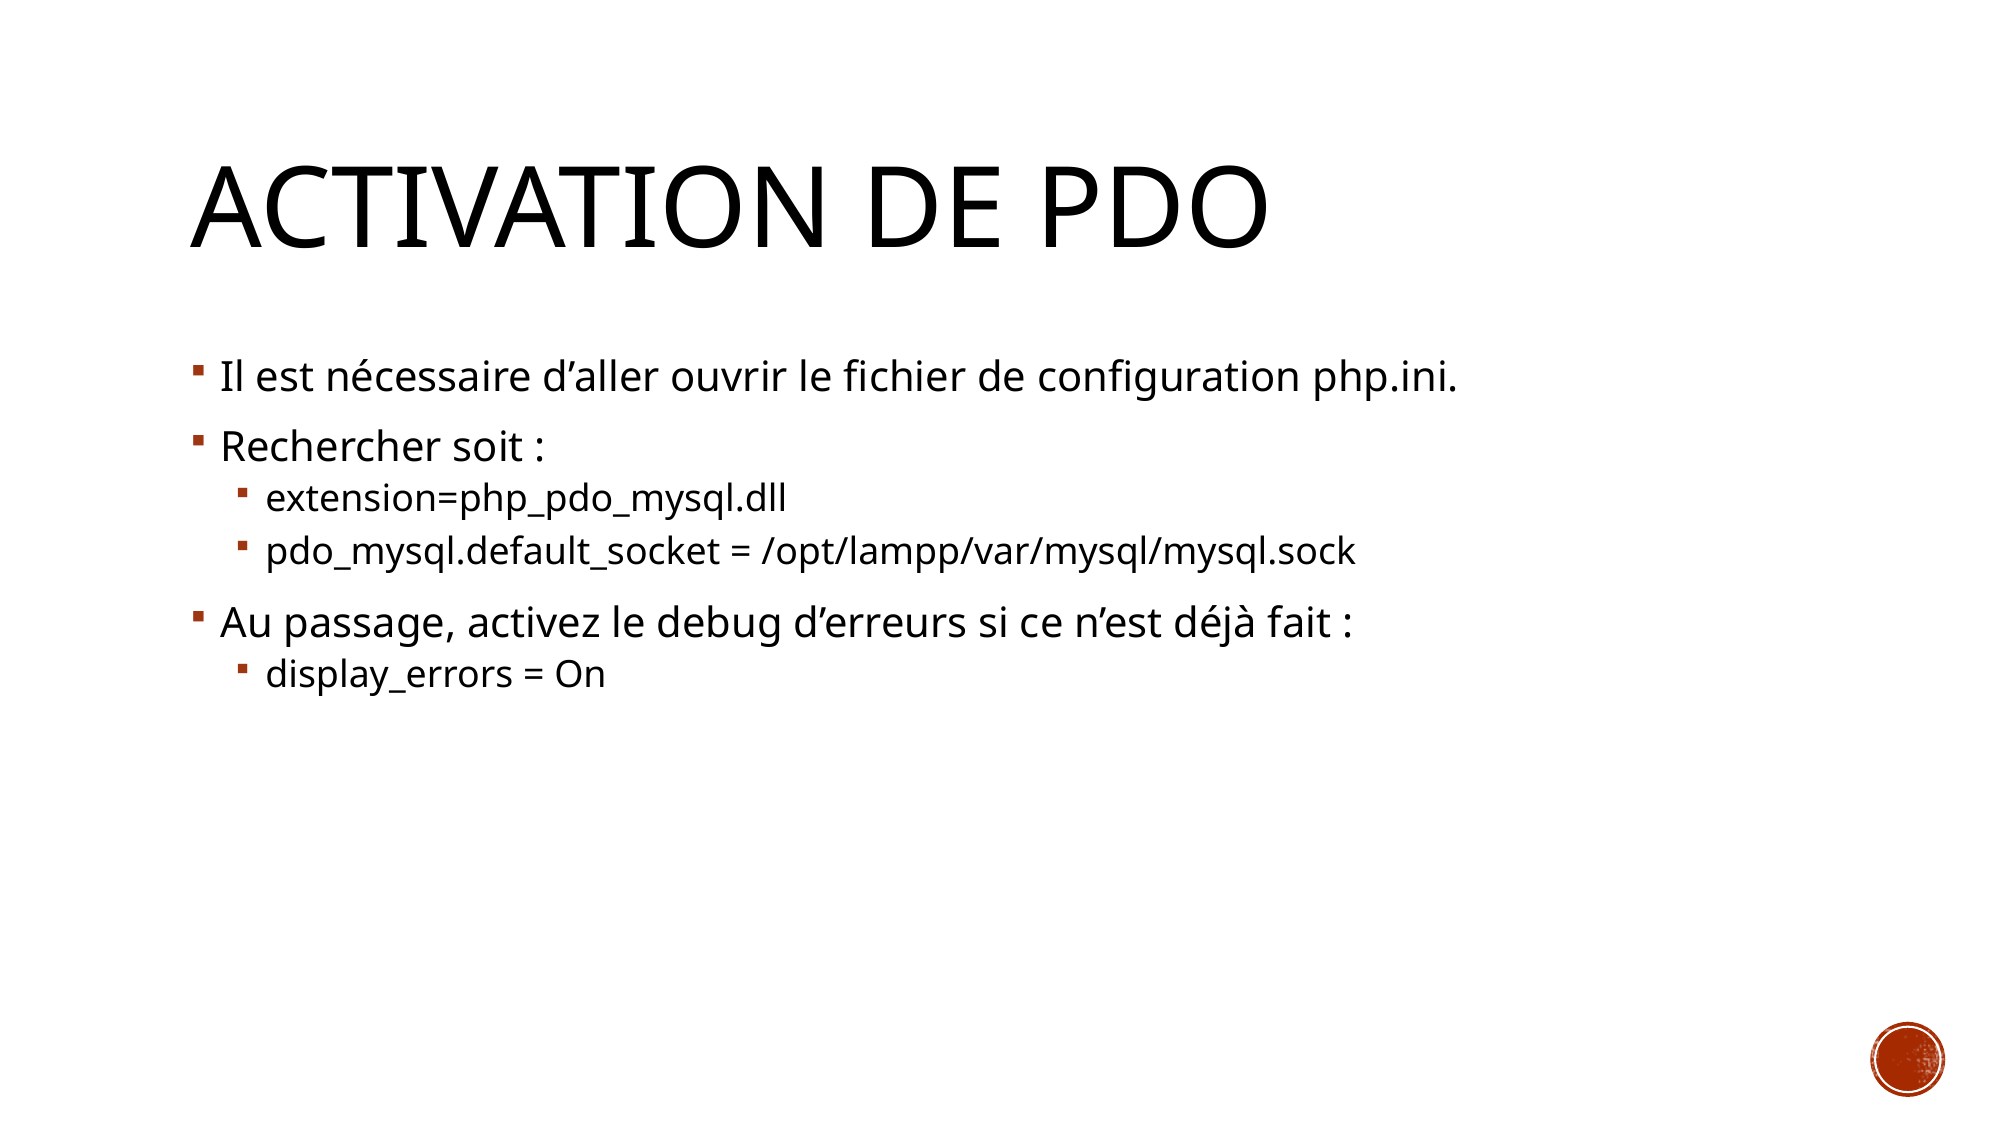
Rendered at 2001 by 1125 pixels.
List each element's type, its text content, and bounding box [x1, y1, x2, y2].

title Activation de PDO [175, 79, 1826, 344]
list Il est nécessaire d’aller ouvrir le fichier de configuration php.ini. Rechercher soit : extension=php_pdo_mysql.dll pdo_mysql.default_socket = /opt/lampp/var/mysql/mysql.sock Au passage, activez le debug d’erreurs si ce n’est déjà fait : display_errors = On [175, 348, 1826, 1013]
